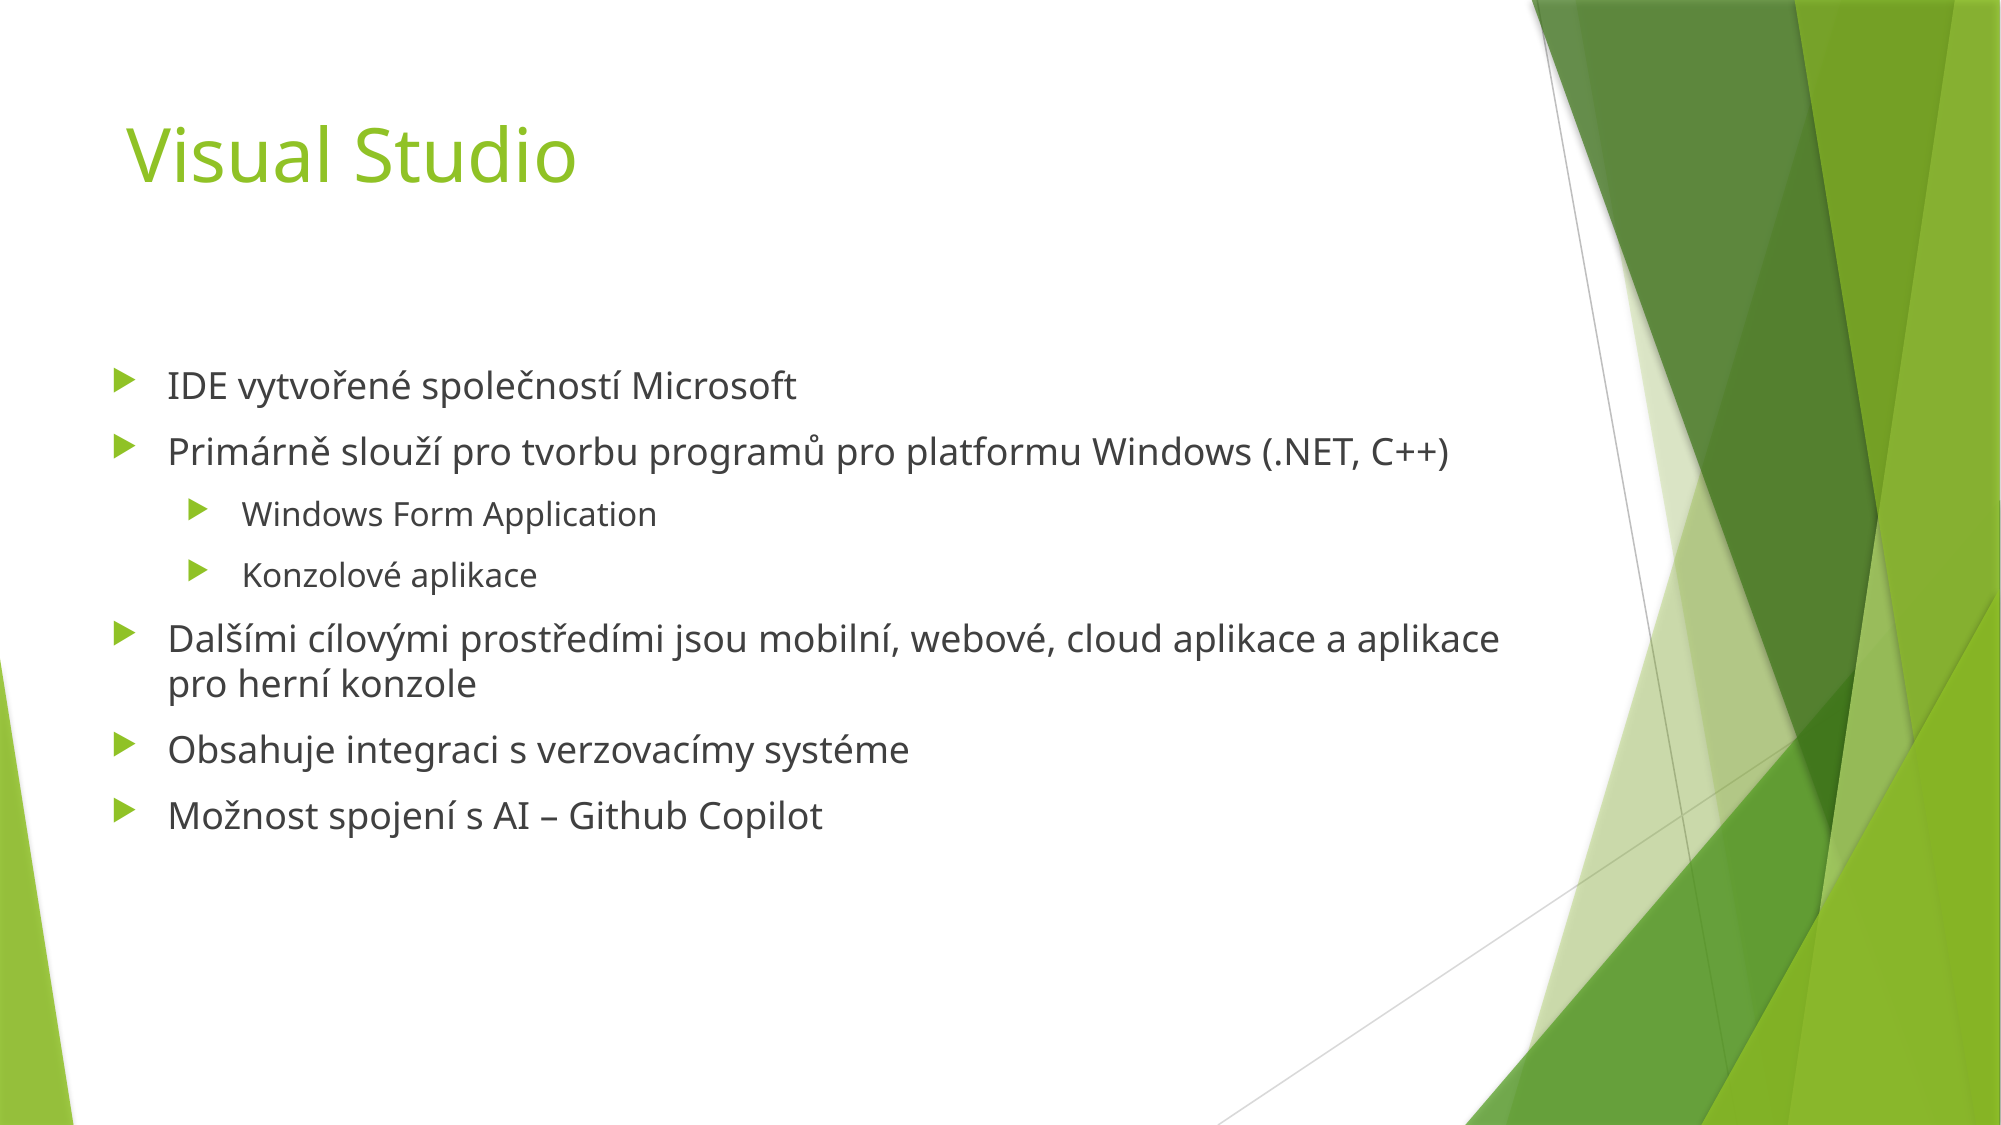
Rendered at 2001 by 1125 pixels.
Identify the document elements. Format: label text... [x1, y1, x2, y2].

list IDE vytvořené společností Microsoft Primárně slouží pro tvorbu programů pro platformu Windows (.NET, C++) Windows Form Application Konzolové aplikace Dalšími cílovými prostředími jsou mobilní, webové, cloud aplikace a aplikace pro herní konzole Obsahuje integraci s verzovacímy systéme Možnost spojení s AI – Github Copilot [111, 354, 1522, 992]
title Visual Studio [111, 99, 1522, 317]
